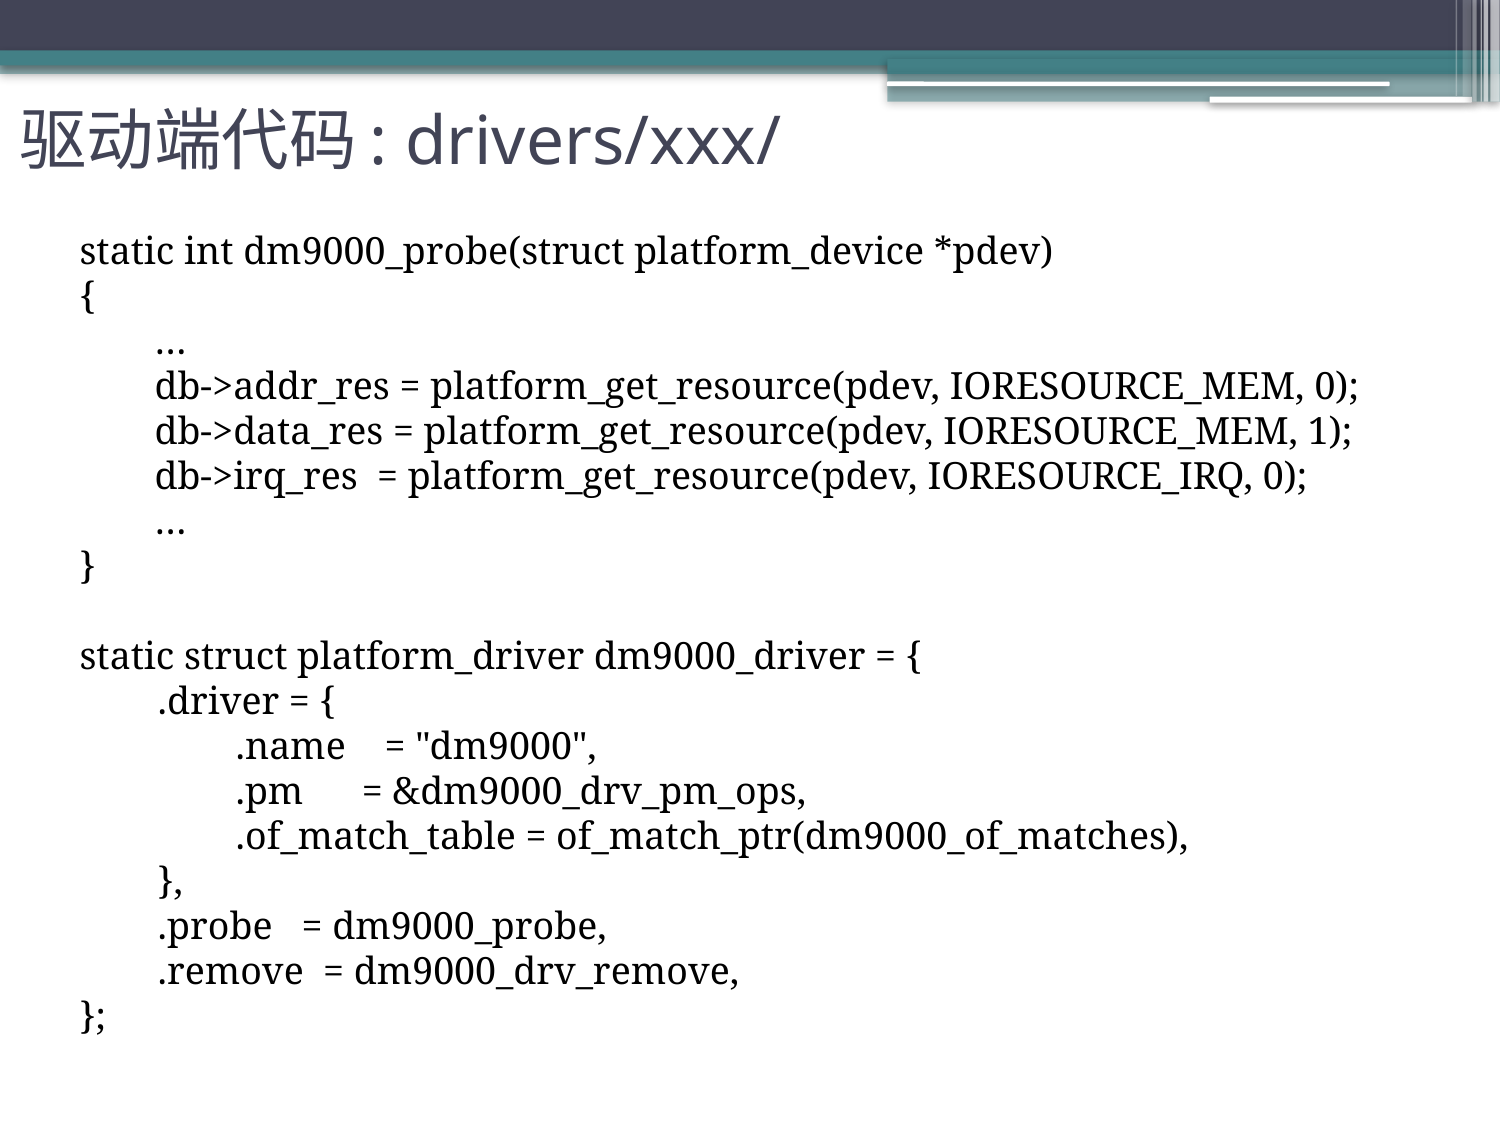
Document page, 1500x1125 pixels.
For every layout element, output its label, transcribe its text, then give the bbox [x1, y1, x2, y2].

title 驱动端代码: drivers/xxx/ [4, 90, 1355, 186]
text_box static int dm9000_probe(struct platform_device *pdev) { … db->addr_res = platform_get_resource(pdev, IORESOURCE_MEM, 0); db->data_res = platform_get_resource(pdev, IORESOURCE_MEM, 1); db->irq_res = platform_get_resource(pdev, IORESOURCE_IRQ, 0); … } static struct platform_driver dm9000_driver = { .driver = { .name = "dm9000", .pm = &dm9000_drv_pm_ops, .of_match_table = of_match_ptr(dm9000_of_matches), }, .probe = dm9000_probe, .remove = dm9000_drv_remove, }; [64, 219, 1447, 1090]
